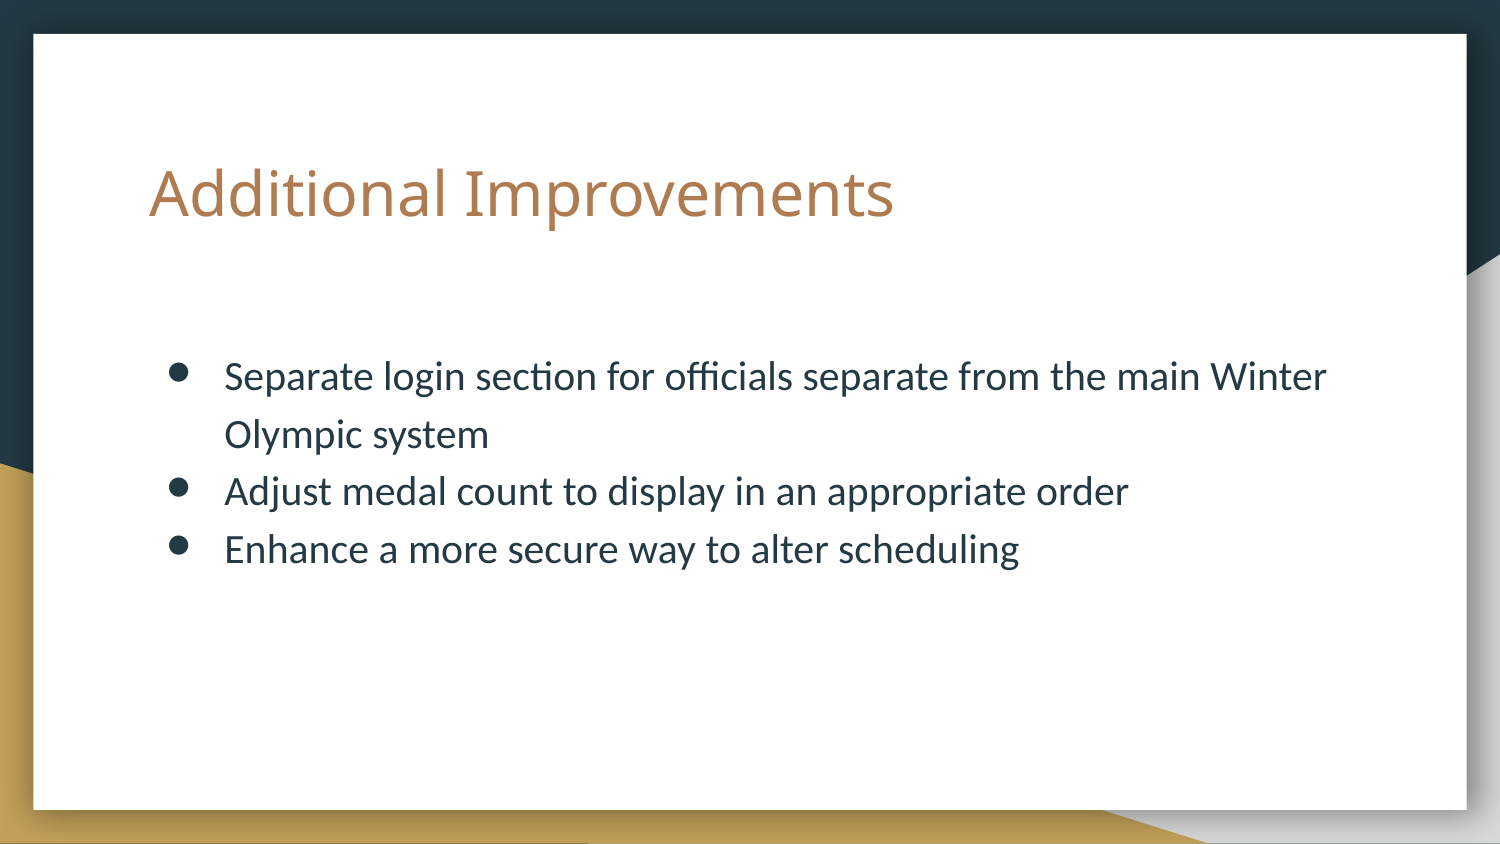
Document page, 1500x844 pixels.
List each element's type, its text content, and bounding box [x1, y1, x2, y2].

title Additional Improvements [134, 138, 1366, 296]
list Separate login section for officials separate from the main Winter Olympic system Adjust medal count to display in an appropriate order Enhance a more secure way to alter scheduling [134, 326, 1366, 729]
